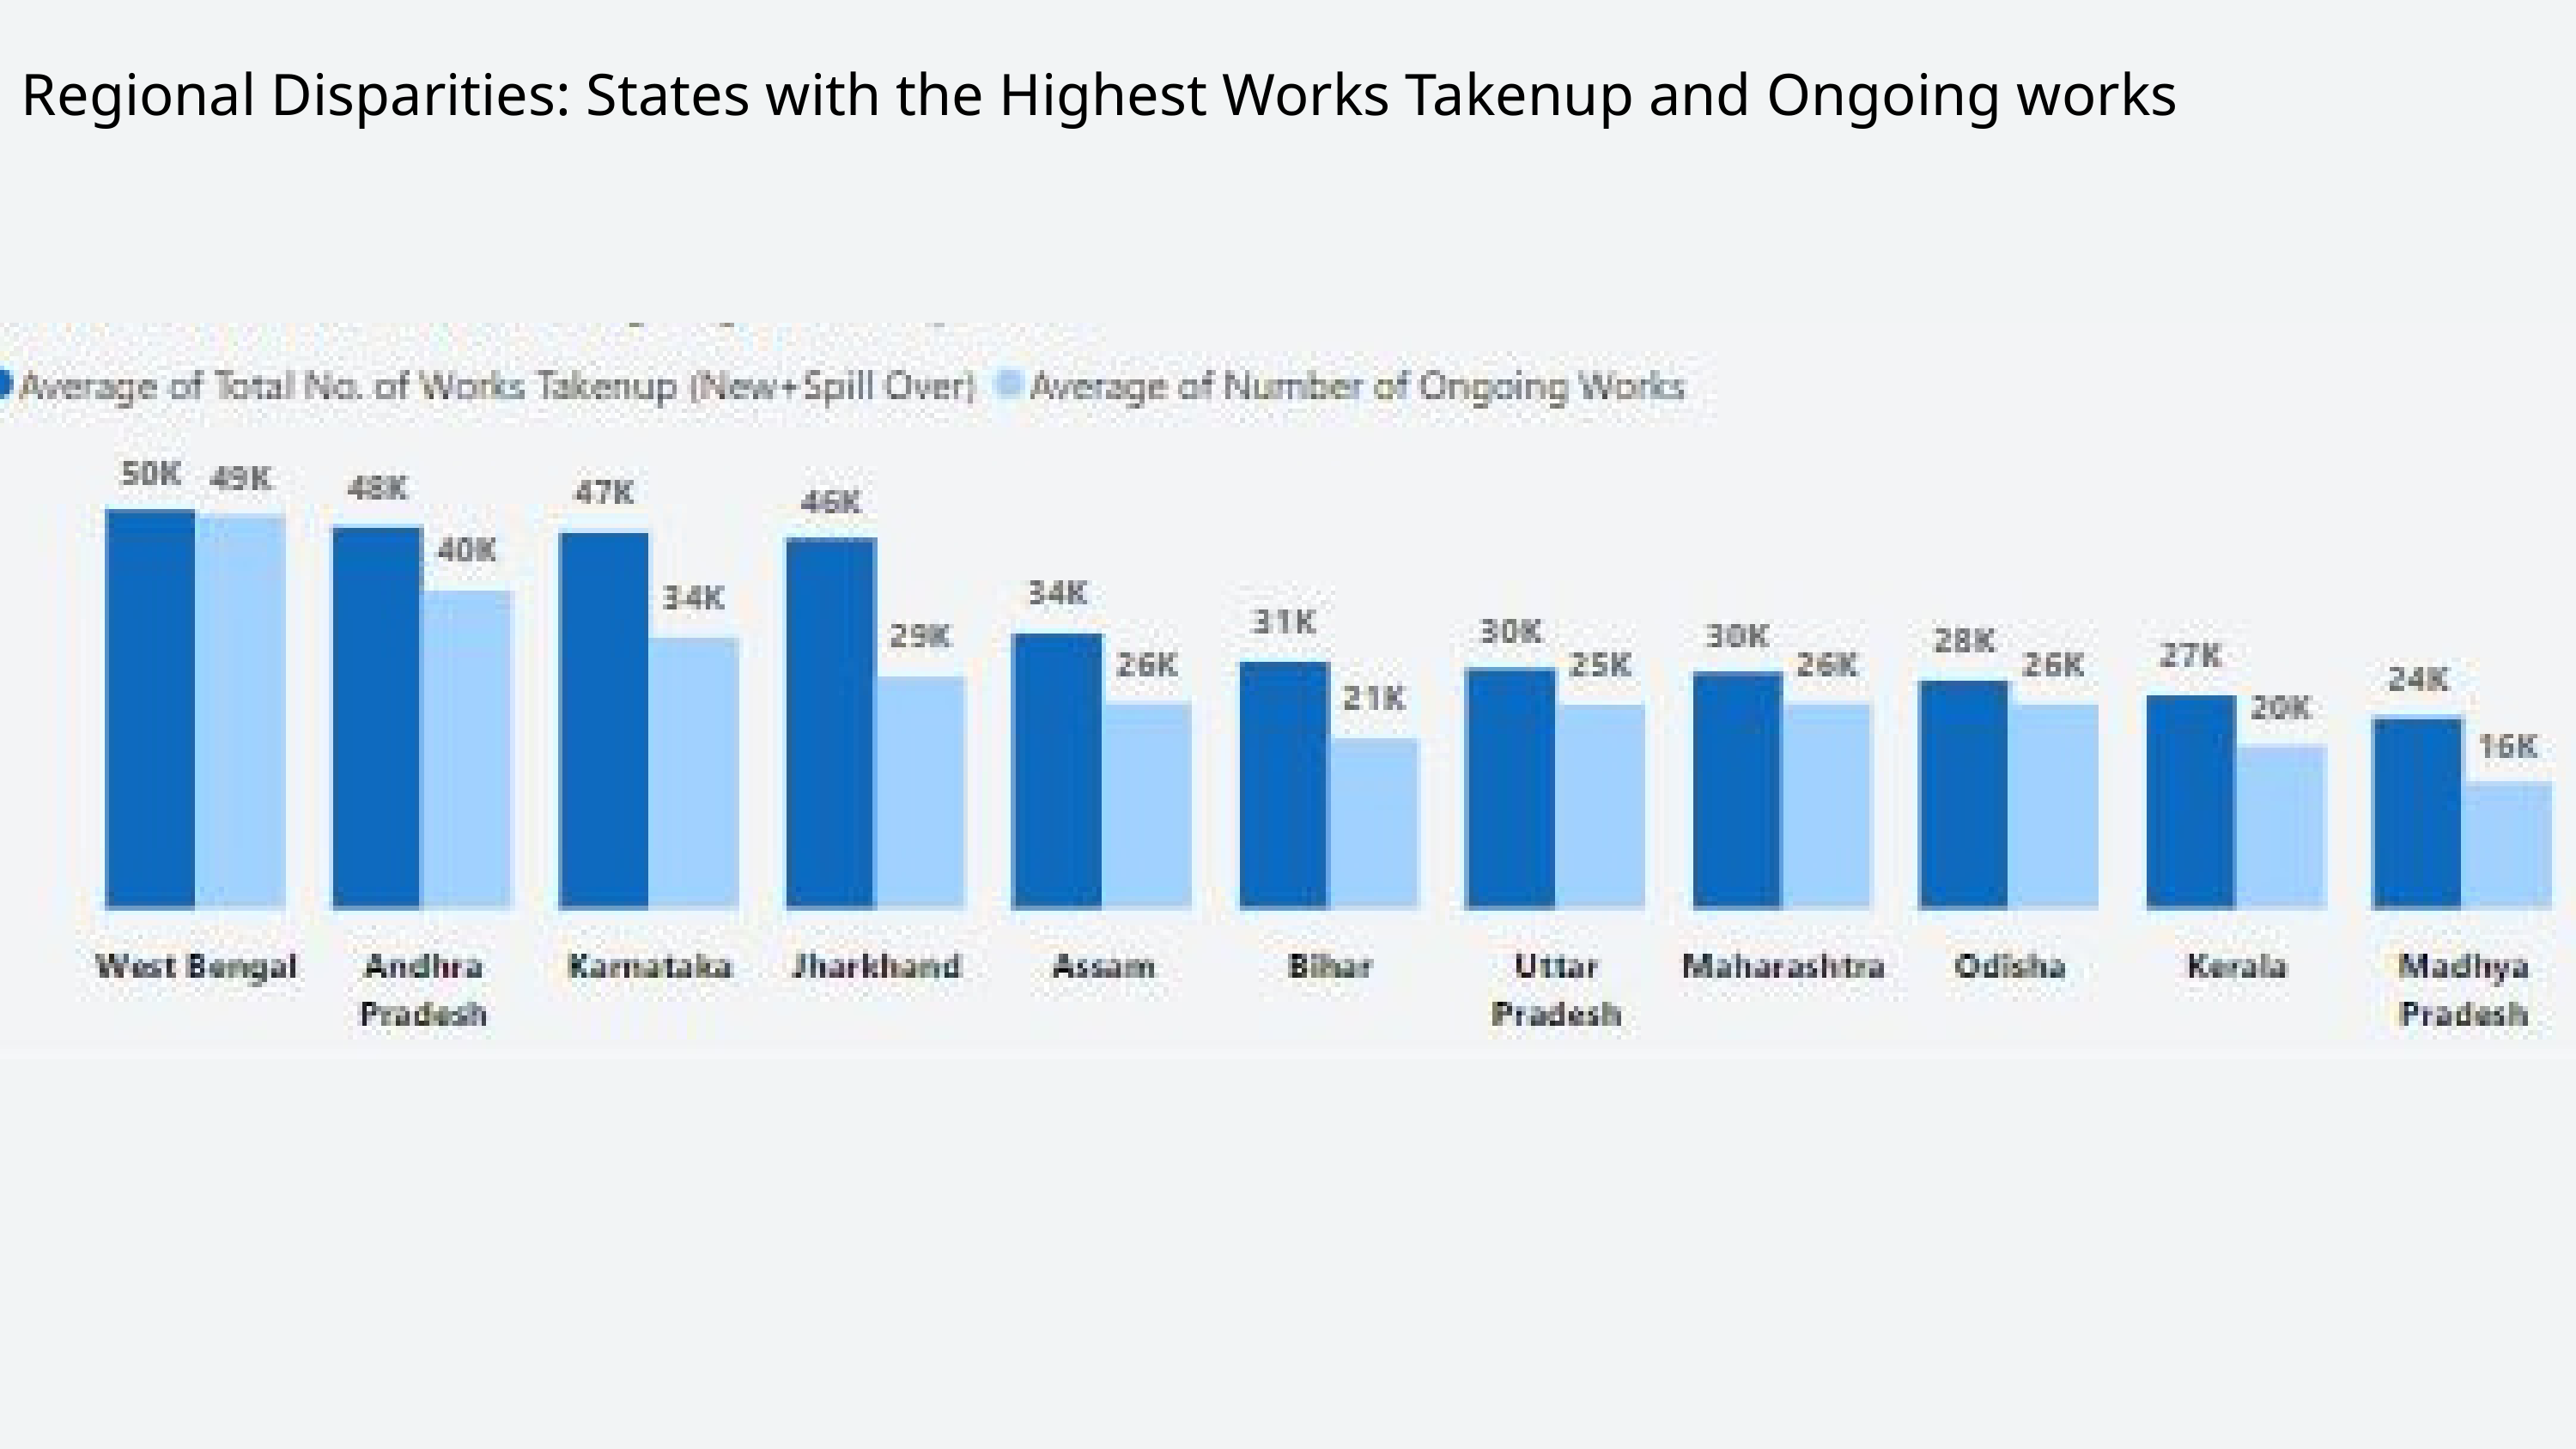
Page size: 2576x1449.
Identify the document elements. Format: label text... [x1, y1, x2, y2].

text_box [0, 323, 2576, 1059]
text_box Regional Disparities: States with the Highest Works Takenup and Ongoing works [21, 46, 2576, 127]
